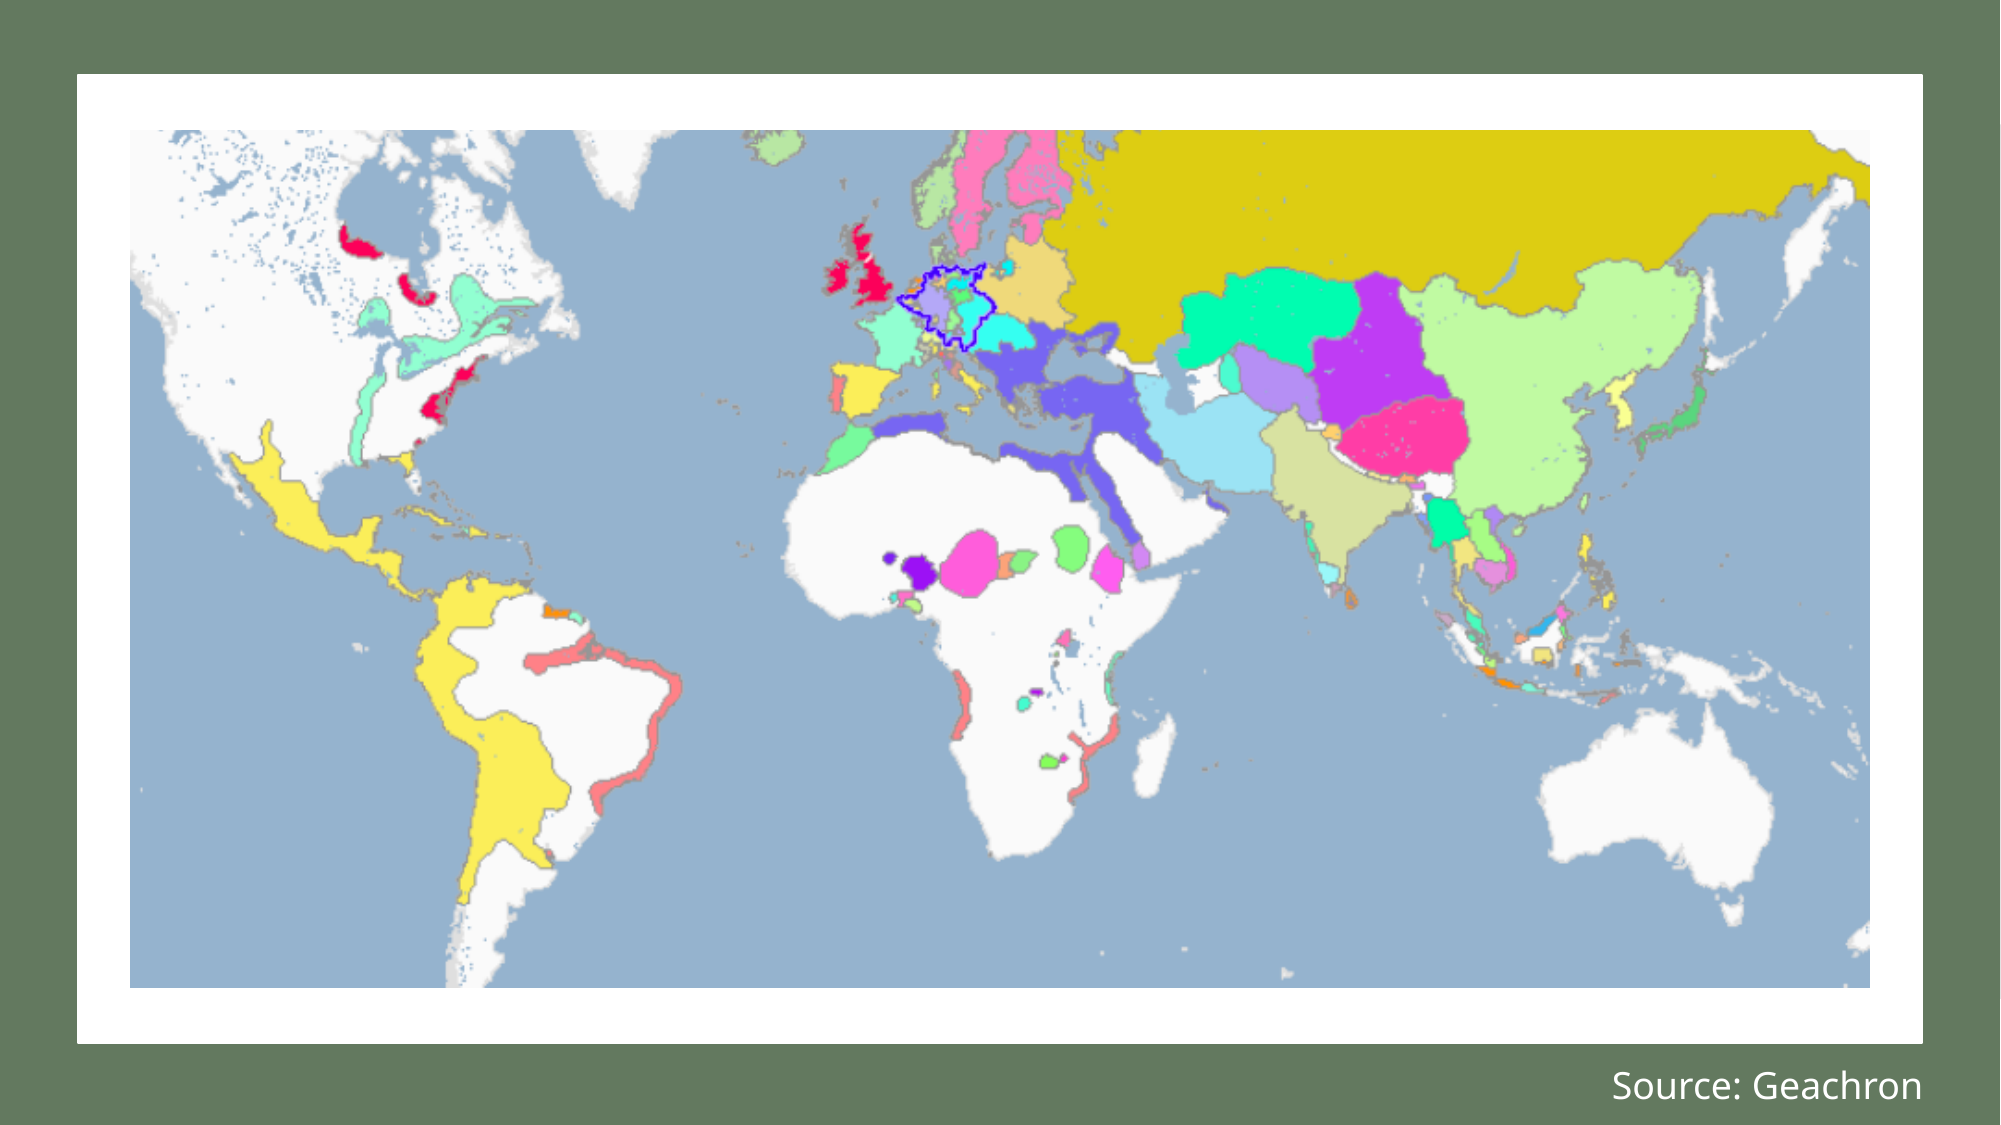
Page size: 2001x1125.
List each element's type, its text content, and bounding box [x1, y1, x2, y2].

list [130, 130, 1870, 988]
text_box Source: Geachron [1597, 1054, 1939, 1115]
text_box [0, 0, 2000, 1125]
text_box [77, 74, 1923, 1044]
